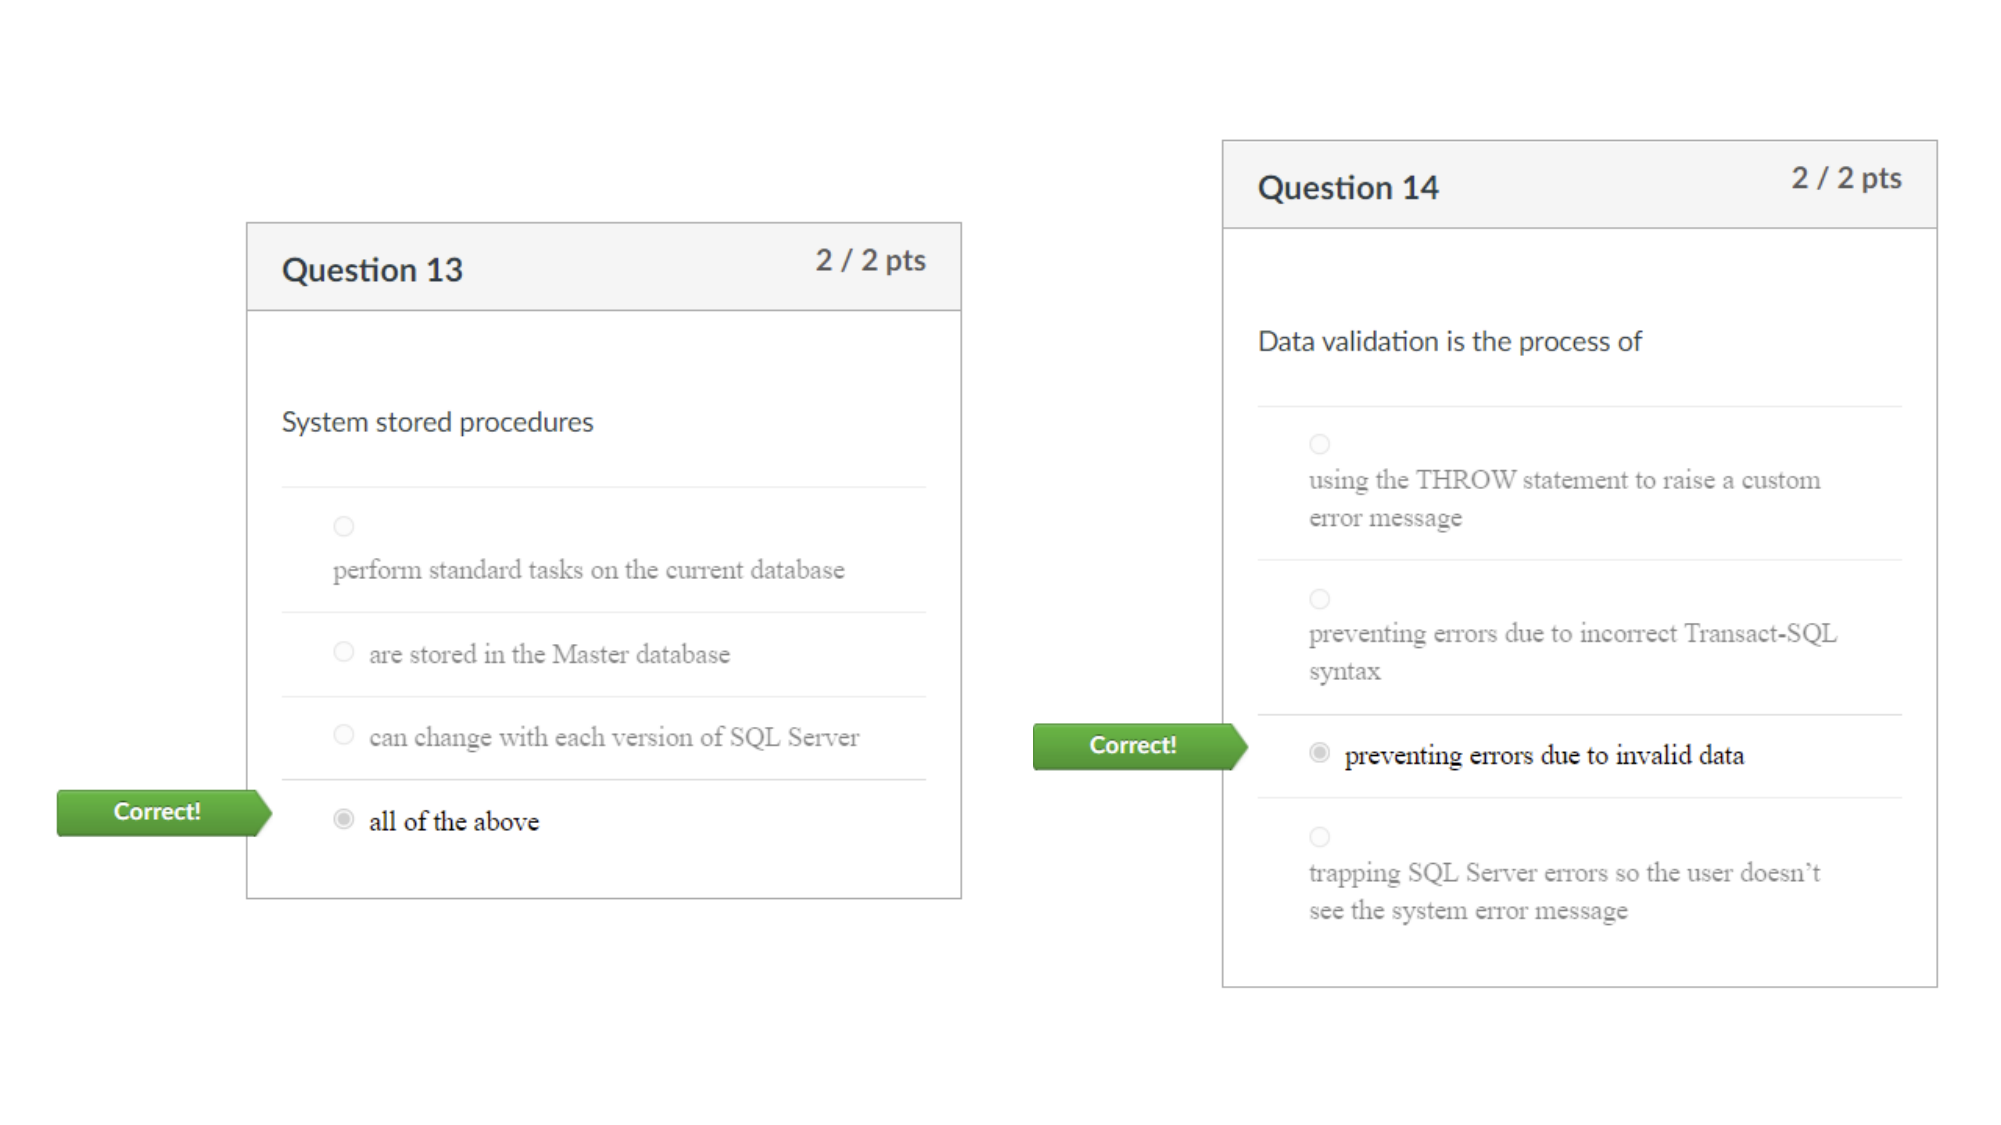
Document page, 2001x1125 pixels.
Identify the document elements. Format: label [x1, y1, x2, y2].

picture [54, 216, 967, 909]
picture [1033, 129, 1943, 996]
